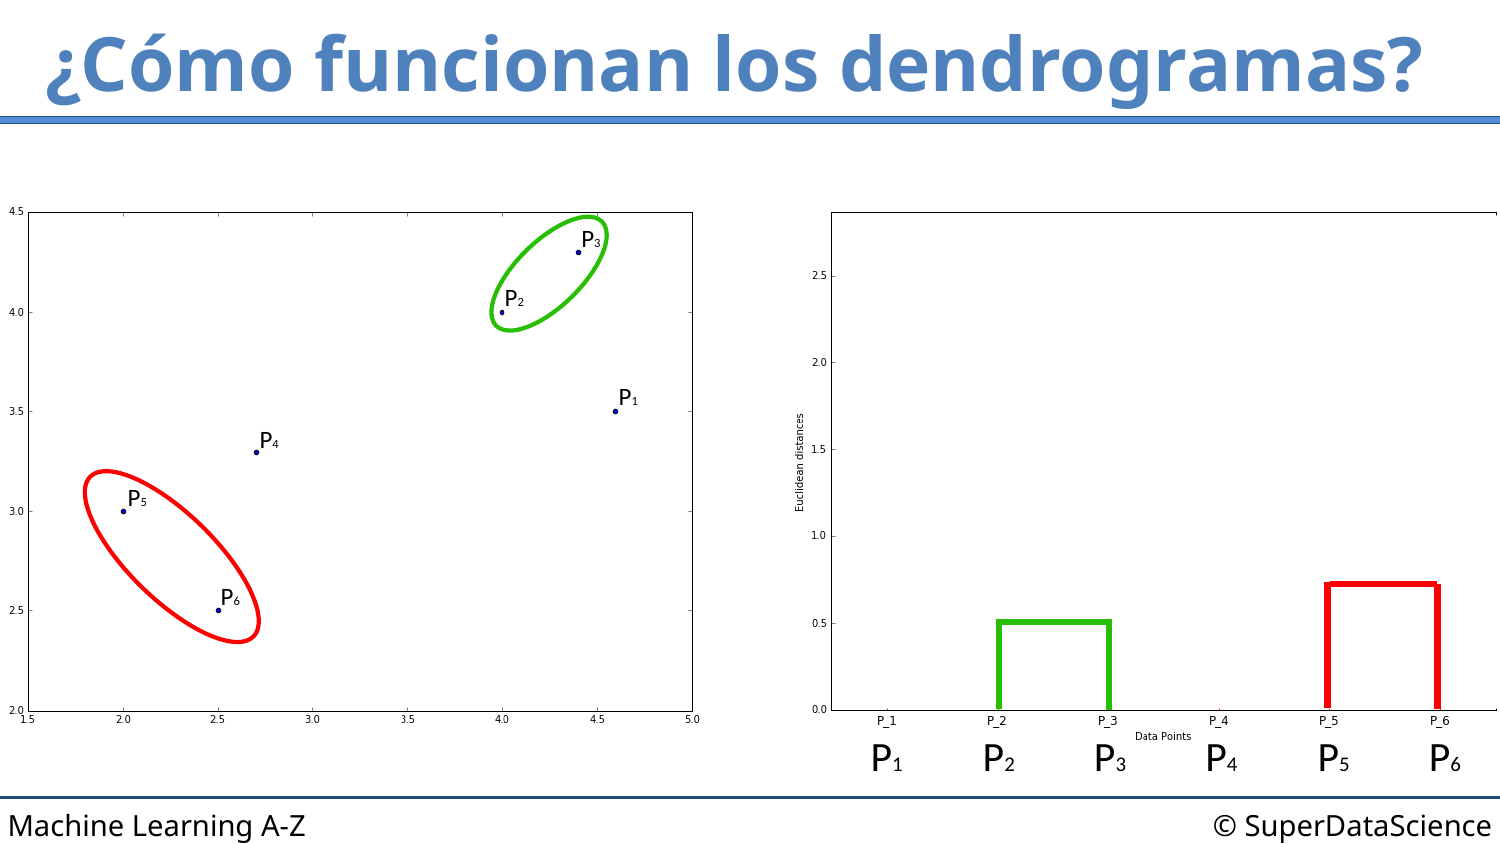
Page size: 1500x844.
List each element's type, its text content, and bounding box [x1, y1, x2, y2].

text_box P3 [1070, 755, 1150, 787]
text_box P6 [1404, 755, 1485, 787]
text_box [846, 215, 1500, 709]
text_box P1 [846, 755, 927, 787]
picture [788, 205, 1500, 749]
title ¿Cómo funcionan los dendrogramas? [36, 0, 1463, 123]
text_box P4 [1181, 755, 1262, 787]
text_box P5 [1293, 755, 1374, 787]
picture [0, 200, 705, 731]
text_box P2 [958, 755, 1039, 787]
